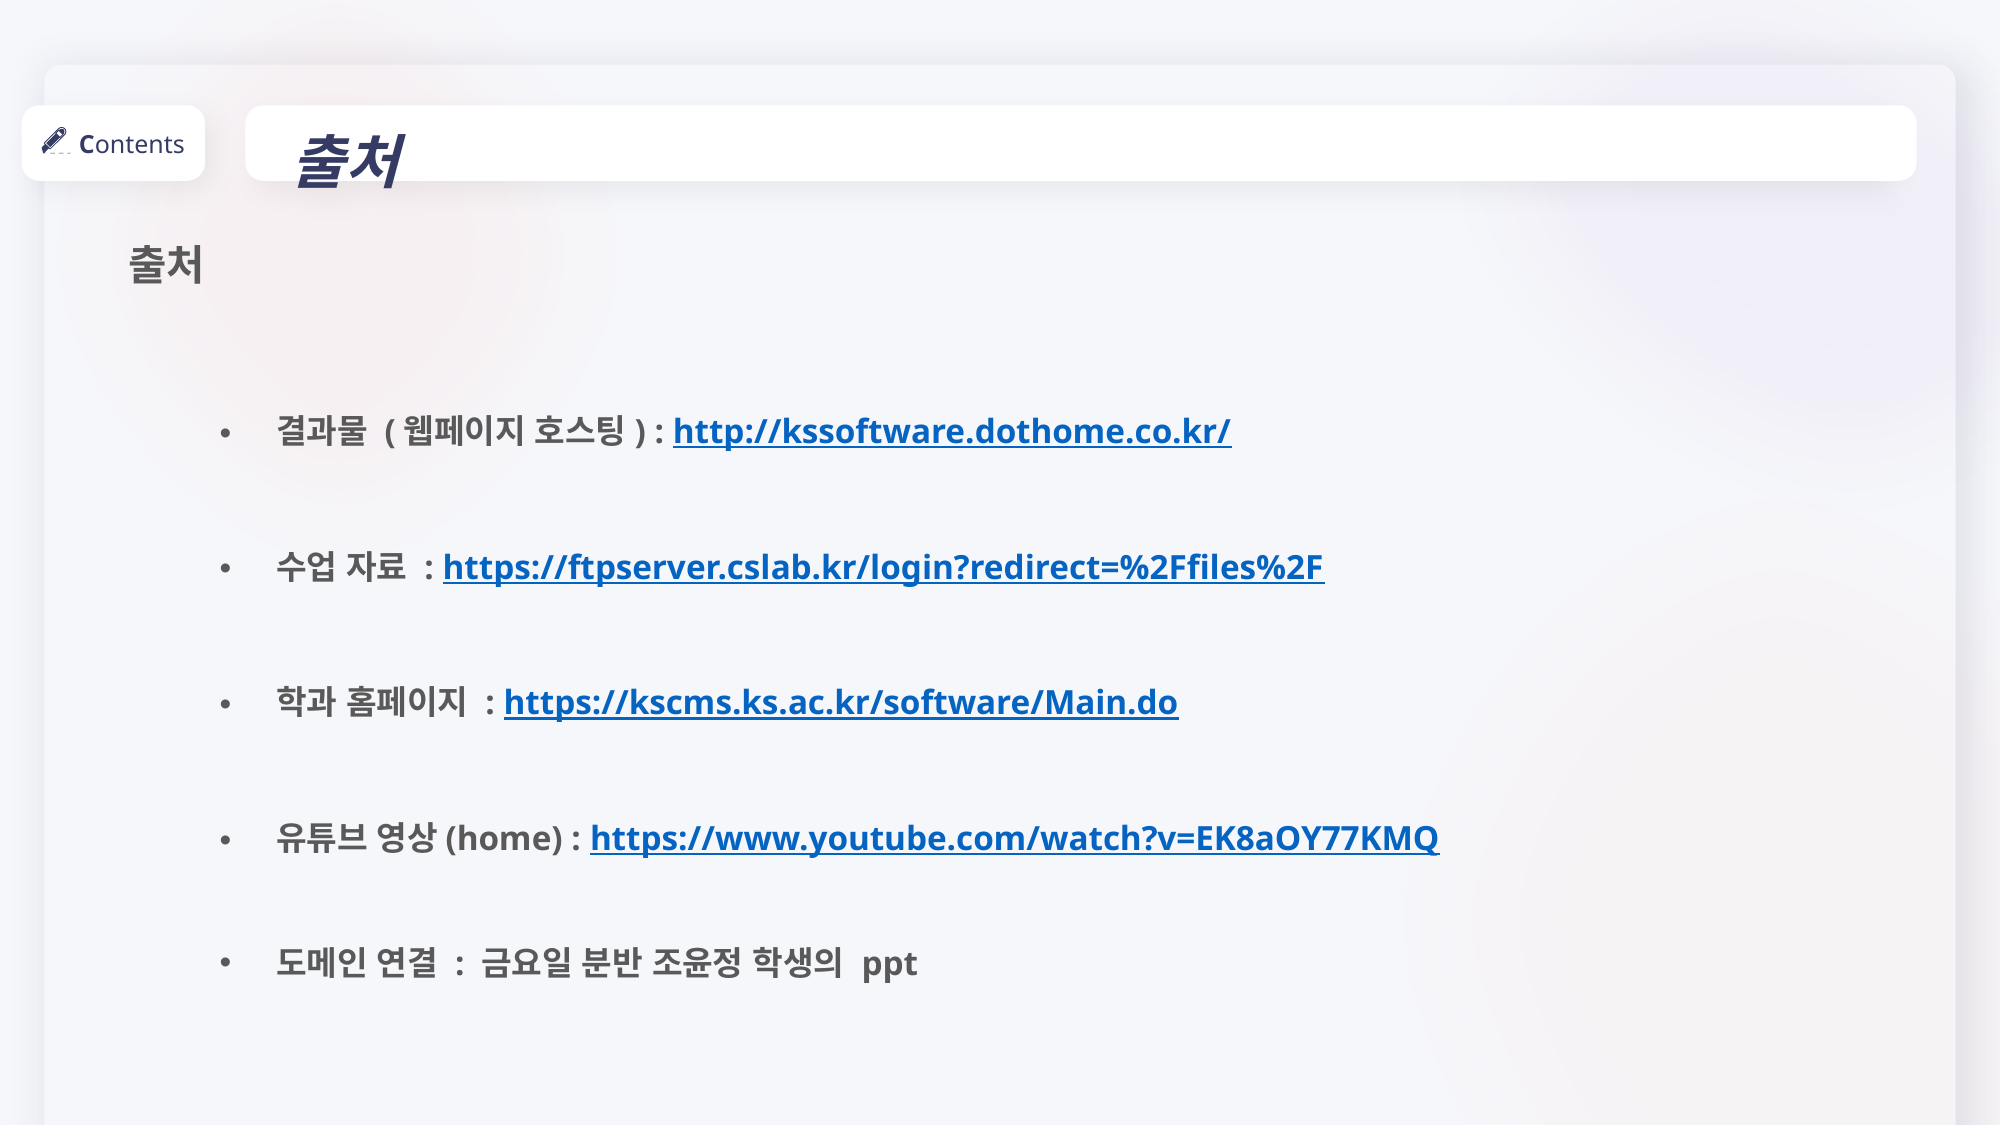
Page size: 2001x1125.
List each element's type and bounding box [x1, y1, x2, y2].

text_box [0, 0, 2000, 1125]
